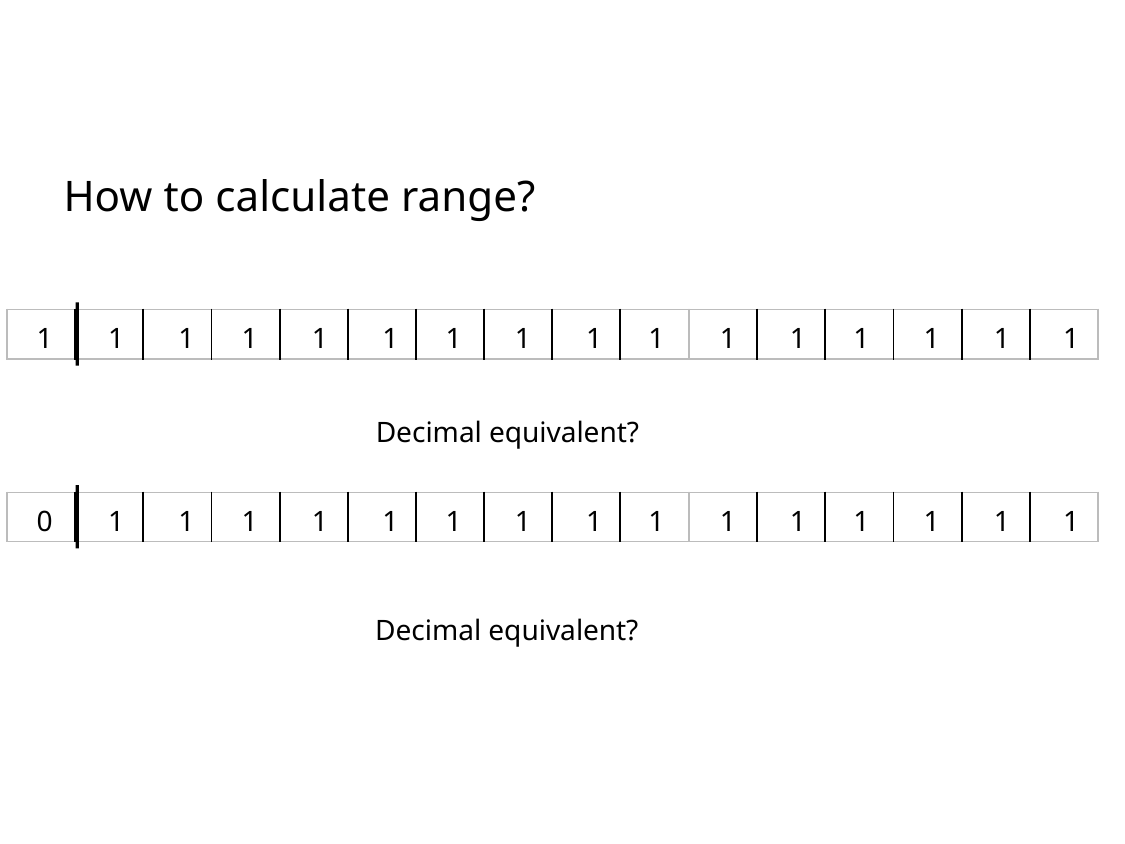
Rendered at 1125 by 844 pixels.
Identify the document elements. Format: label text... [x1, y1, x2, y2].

table_header [1031, 310, 1097, 358]
text_box 1 [93, 495, 140, 545]
table_header [485, 310, 551, 358]
table_header [349, 310, 415, 358]
table_header [144, 493, 211, 541]
text_box 1 [93, 312, 140, 362]
text_box 1 [163, 312, 210, 362]
text_box 1 [705, 495, 751, 545]
text_box 1 [1048, 495, 1095, 545]
text_box 1 [367, 495, 414, 545]
table_header [1031, 493, 1097, 541]
text_box 1 [499, 312, 546, 362]
table_header [963, 493, 1029, 541]
text_box 1 [226, 312, 273, 362]
table_header [281, 493, 347, 541]
text_box 1 [430, 312, 477, 362]
text_box 1 [571, 312, 618, 362]
table_header [894, 310, 961, 358]
text_box 0 [21, 495, 68, 545]
text_box 1 [367, 312, 414, 362]
table_header [8, 310, 74, 358]
text_box 1 [775, 312, 822, 362]
text_box 1 [226, 495, 273, 545]
text_box 1 [838, 312, 885, 362]
text_box Decimal equivalent? [361, 407, 662, 456]
table_header [553, 310, 619, 358]
text_box 1 [633, 495, 680, 545]
table_header [621, 493, 688, 541]
text_box 1 [297, 312, 343, 362]
text_box 1 [163, 495, 210, 545]
table_header [349, 493, 415, 541]
text_box 1 [705, 312, 751, 362]
table_header [212, 310, 279, 358]
table_header [690, 493, 756, 541]
text_box 1 [571, 495, 618, 545]
table_header [417, 493, 483, 541]
table_header [758, 310, 824, 358]
text_box 1 [499, 495, 546, 545]
table_header [826, 493, 893, 541]
table_header [417, 310, 483, 358]
table_header [79, 310, 142, 358]
text_box 1 [908, 495, 955, 545]
text_box 1 [297, 495, 343, 545]
table_header [826, 310, 893, 358]
text_box Decimal equivalent? [360, 604, 661, 654]
table_header [690, 310, 756, 358]
text_box 1 [430, 495, 477, 545]
table_header [621, 310, 688, 358]
text_box 1 [1048, 312, 1095, 362]
text_box 1 [775, 495, 822, 545]
text_box 1 [21, 312, 68, 362]
text_box How to calculate range? [48, 161, 1069, 227]
table_header [894, 493, 961, 541]
text_box 1 [908, 312, 955, 362]
table_header [485, 493, 551, 541]
table_header [281, 310, 347, 358]
text_box 1 [979, 312, 1025, 362]
text_box 1 [633, 312, 680, 362]
table_header [553, 493, 619, 541]
text_box 1 [979, 495, 1025, 545]
table_header [8, 493, 74, 541]
table_header [963, 310, 1029, 358]
table_header [144, 310, 211, 358]
table_header [758, 493, 824, 541]
table_header [212, 493, 279, 541]
text_box 1 [838, 495, 885, 545]
table_header [79, 493, 142, 541]
